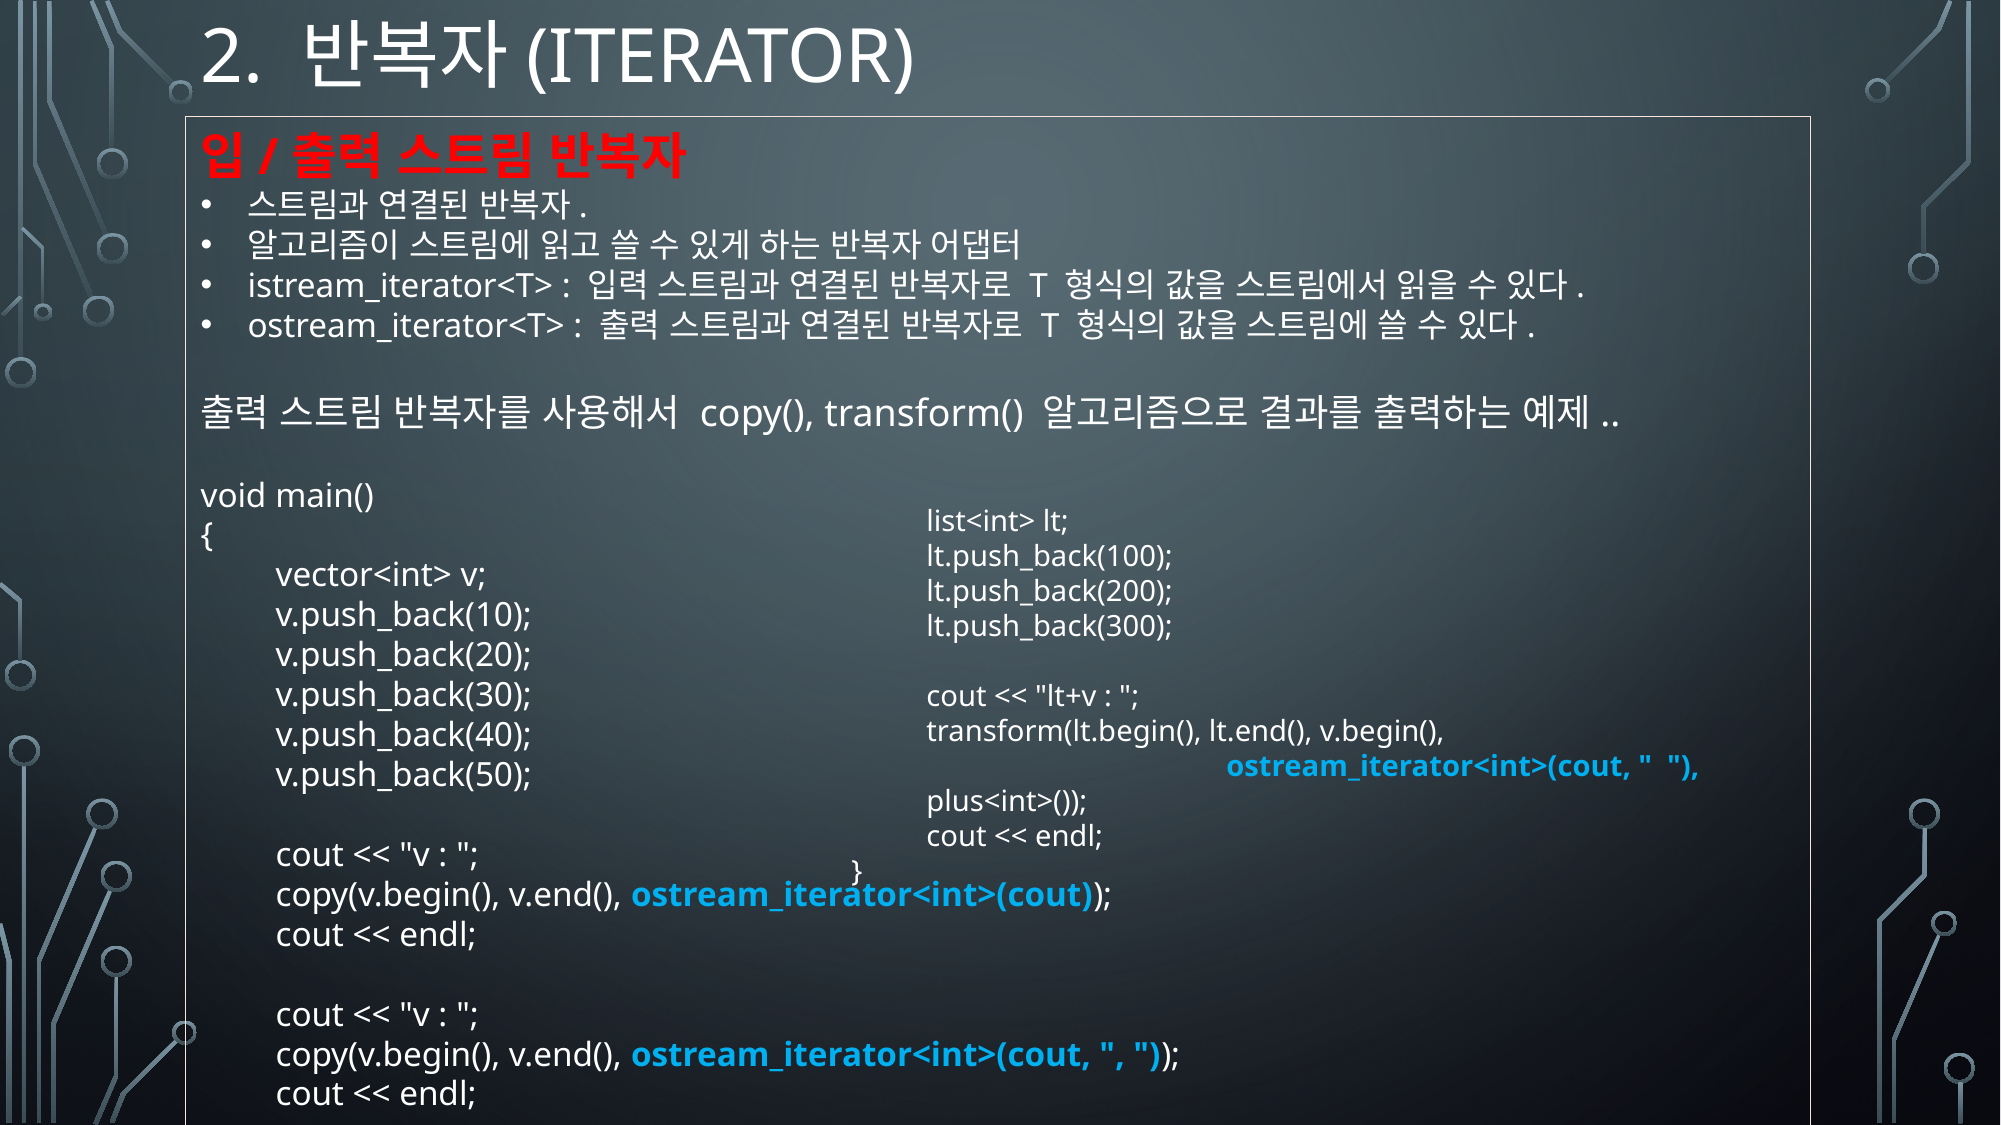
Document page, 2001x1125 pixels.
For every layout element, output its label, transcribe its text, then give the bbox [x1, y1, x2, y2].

text_box list<int> lt; lt.push_back(100); lt.push_back(200); lt.push_back(300); cout << "lt+v : "; transform(lt.begin(), lt.end(), v.begin(), ostream_iterator<int>(cout, " "), plus<int>()); cout << endl; } [836, 495, 1811, 895]
text_box 입/출력 스트림 반복자 스트림과 연결된 반복자. 알고리즘이 스트림에 읽고 쓸 수 있게 하는 반복자 어댑터 istream_iterator<T> : 입력 스트림과 연결된 반복자로 T 형식의 값을 스트림에서 읽을 수 있다. ostream_iterator<T> : 출력 스트림과 연결된 반복자로 T 형식의 값을 스트림에 쓸 수 있다. 출력 스트림 반복자를 사용해서 copy(), transform() 알고리즘으로 결과를 출력하는 예제.. void main() { vector<int> v; v.push_back(10); v.push_back(20); v.push_back(30); v.push_back(40); v.push_back(50); cout << "v : "; copy(v.begin(), v.end(), ostream_iterator<int>(cout)); cout << endl; cout << "v : "; copy(v.begin(), v.end(), ostream_iterator<int>(cout, ", ")); cout << endl; [185, 116, 1811, 1125]
title 2. 반복자(iterator) [185, 0, 1811, 116]
